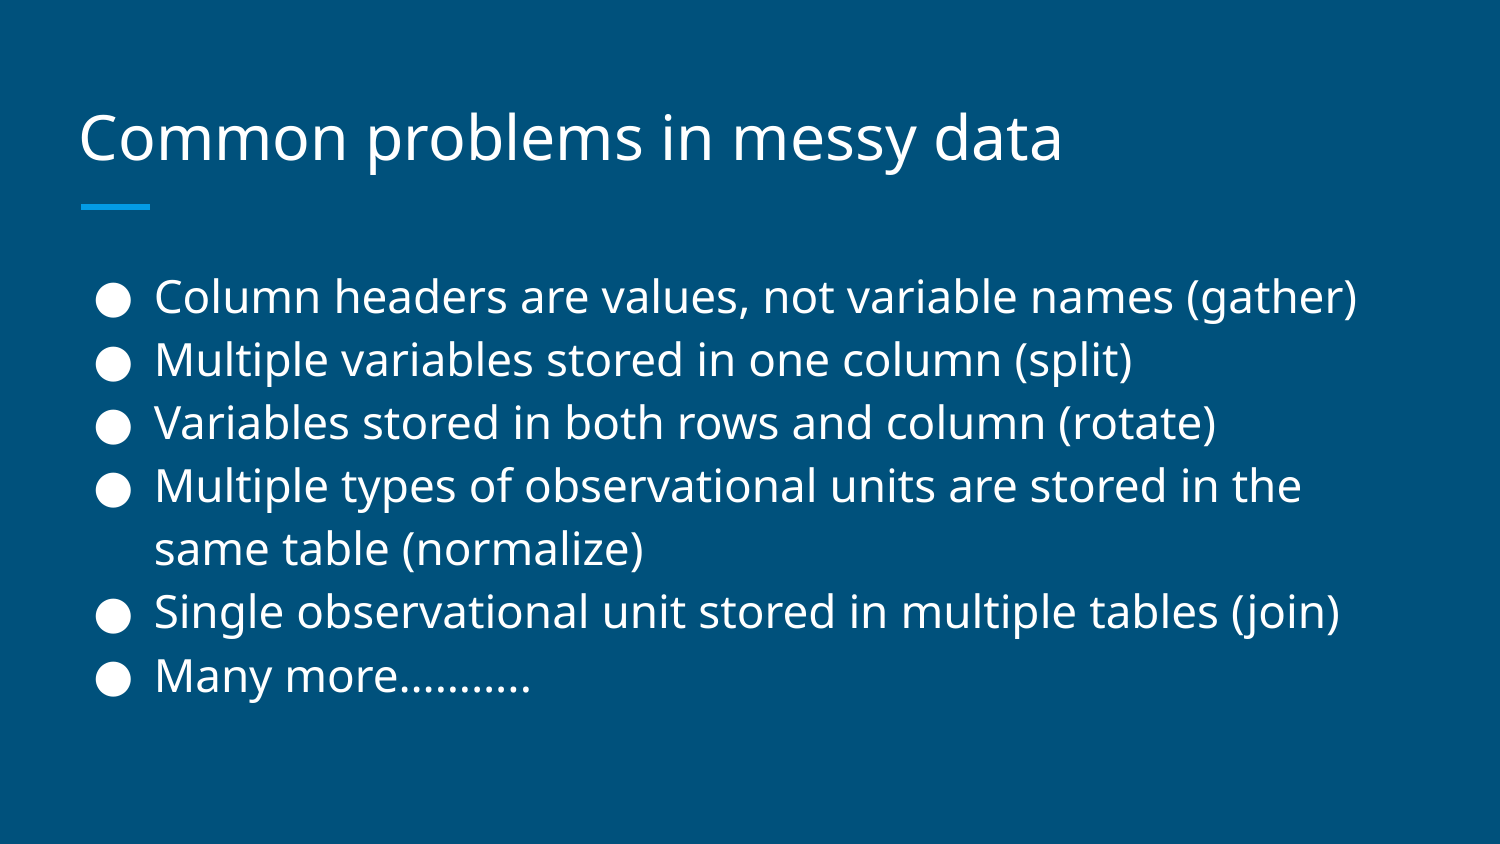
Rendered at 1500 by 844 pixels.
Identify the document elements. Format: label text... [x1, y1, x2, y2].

title Common problems in messy data [63, 75, 1437, 188]
list Column headers are values, not variable names (gather) Multiple variables stored in one column (split) Variables stored in both rows and column (rotate) Multiple types of observational units are stored in the same table (normalize) Single observational unit stored in multiple tables (join) Many more……….. [63, 244, 1437, 750]
